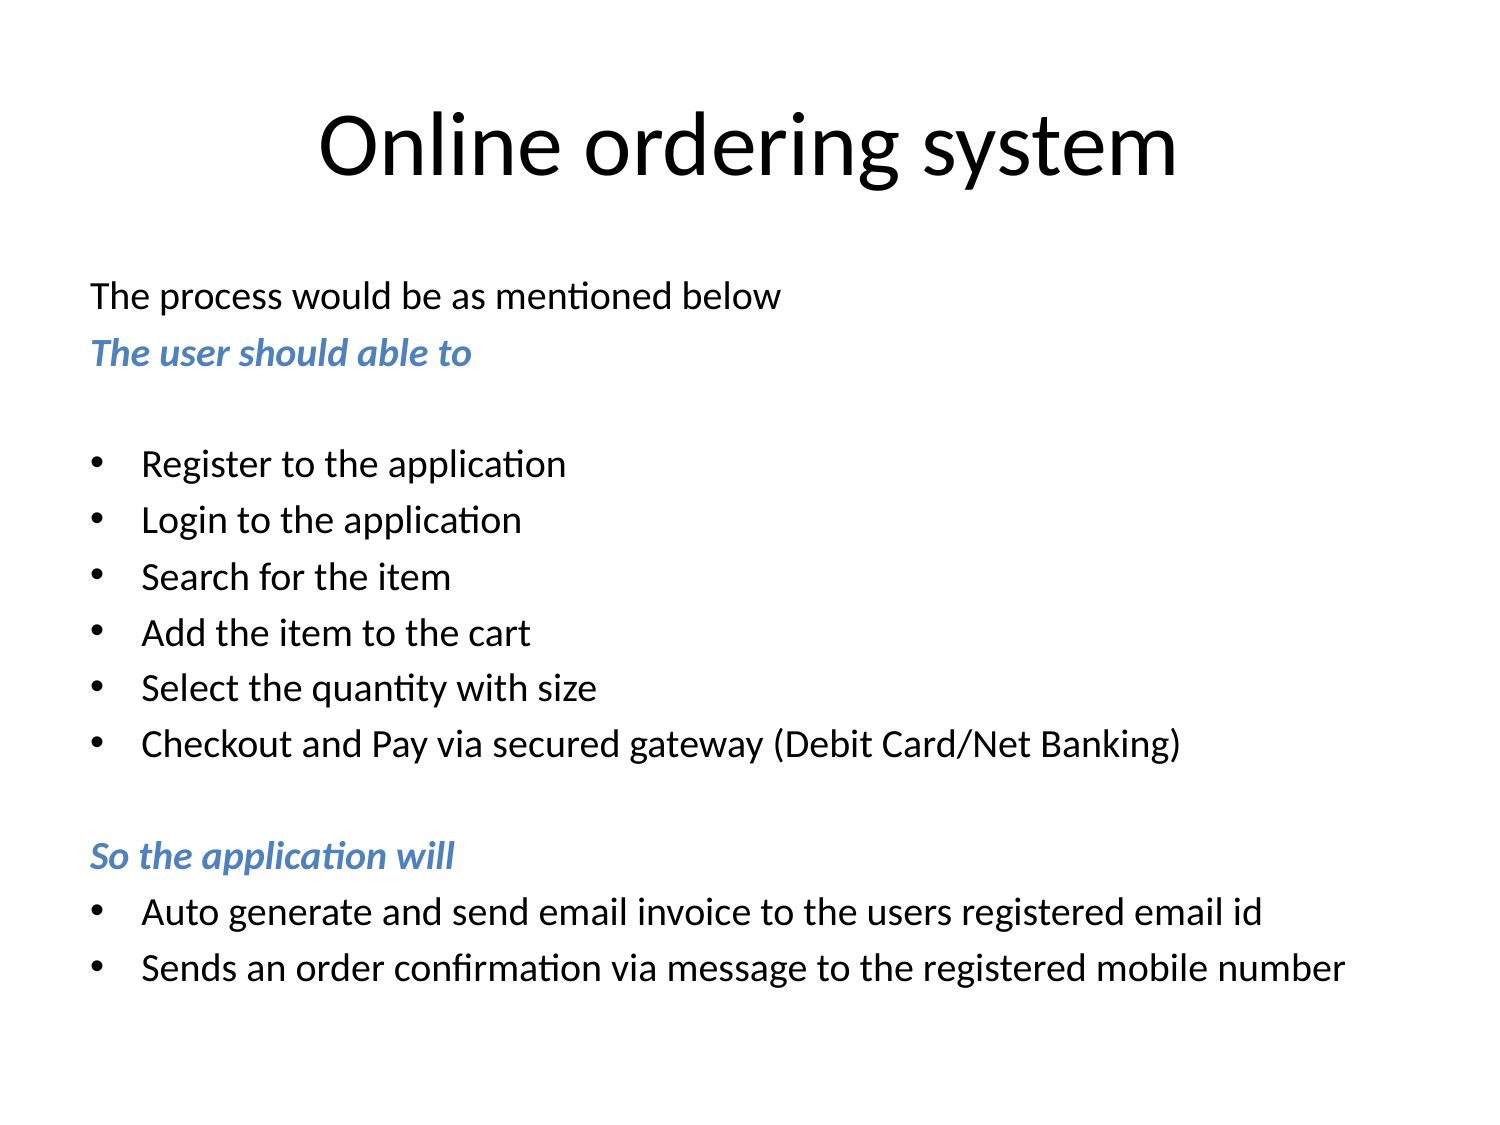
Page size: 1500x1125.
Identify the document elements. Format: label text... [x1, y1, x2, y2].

list The process would be as mentioned below The user should able to Register to the application Login to the application Search for the item Add the item to the cart Select the quantity with size Checkout and Pay via secured gateway (Debit Card/Net Banking) So the application will Auto generate and send email invoice to the users registered email id Sends an order confirmation via message to the registered mobile number [75, 262, 1425, 1005]
title Online ordering system [75, 45, 1425, 233]
